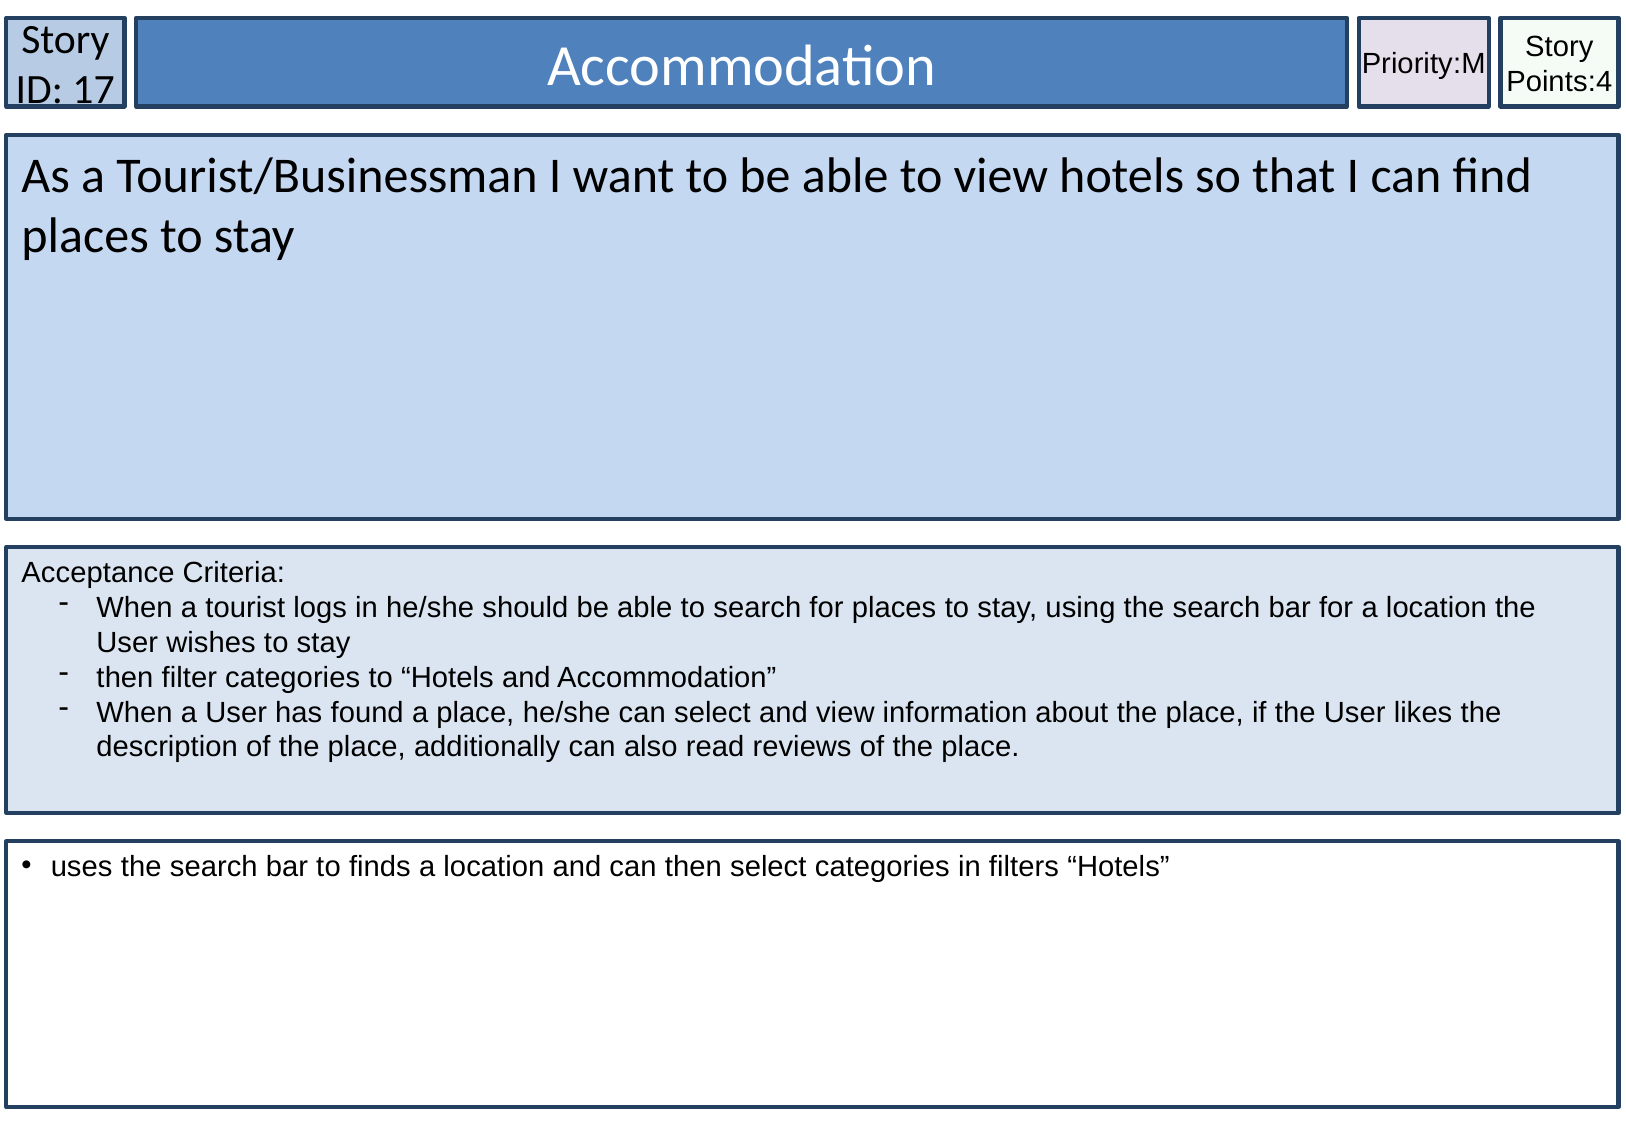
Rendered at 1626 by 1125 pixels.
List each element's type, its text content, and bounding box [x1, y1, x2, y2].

text_box uses the search bar to finds a location and can then select categories in filters “Hotels” [6, 841, 1619, 1107]
text_box As a Tourist/Businessman I want to be able to view hotels so that I can find places to stay [6, 134, 1619, 519]
text_box Story Points:4 [1500, 17, 1619, 107]
text_box Story ID: 17 [6, 17, 125, 107]
text_box Accommodation [136, 17, 1347, 107]
text_box Priority:M [1358, 17, 1489, 107]
text_box Acceptance Criteria: When a tourist logs in he/she should be able to search for places to stay, using the search bar for a location the User wishes to stay then filter categories to “Hotels and Accommodation” When a User has found a place, he/she can select and view information about the place, if the User likes the description of the place, additionally can also read reviews of the place. [6, 547, 1619, 813]
